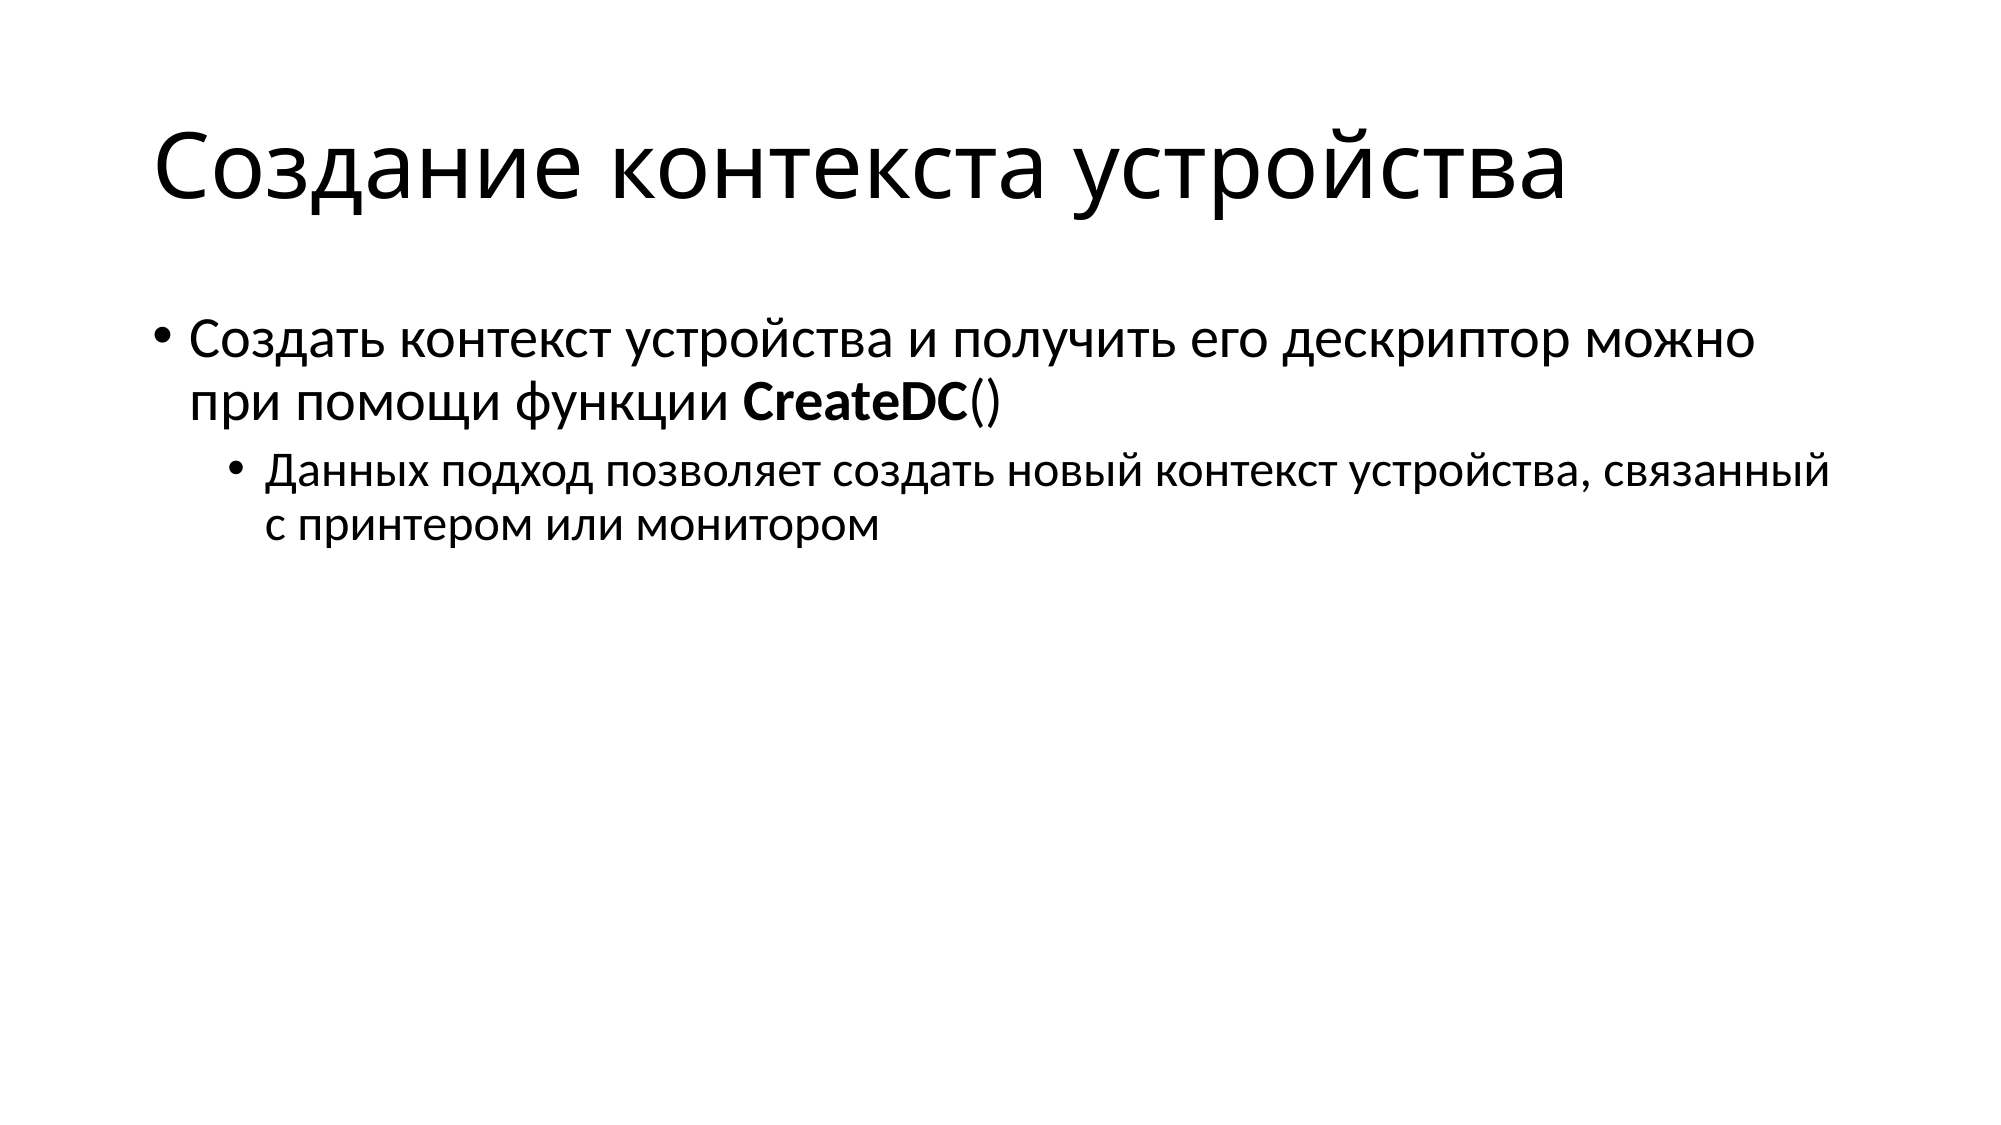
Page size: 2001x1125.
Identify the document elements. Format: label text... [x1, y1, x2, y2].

list Создать контекст устройства и получить его дескриптор можно при помощи функции CreateDC() Данных подход позволяет создать новый контекст устройства, связанный с принтером или монитором [137, 299, 1863, 1014]
title Создание контекста устройства [137, 59, 1863, 278]
